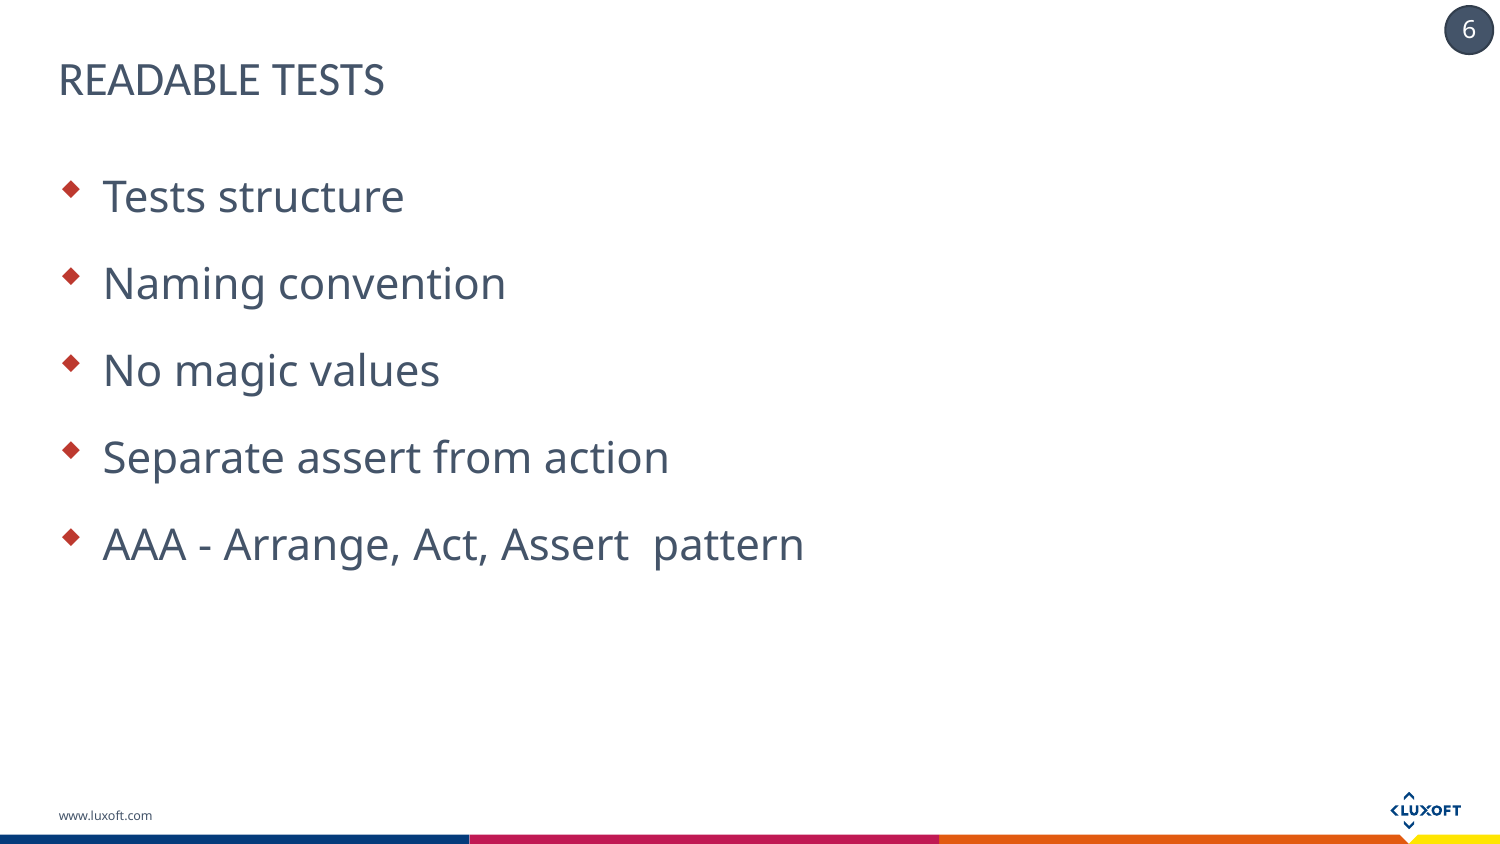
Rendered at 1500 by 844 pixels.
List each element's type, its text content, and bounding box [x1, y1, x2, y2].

title Readable tests [47, 44, 1457, 107]
list Tests structure Naming convention No magic values Separate assert from action AAA - Arrange, Act, Assert pattern [47, 147, 1457, 764]
